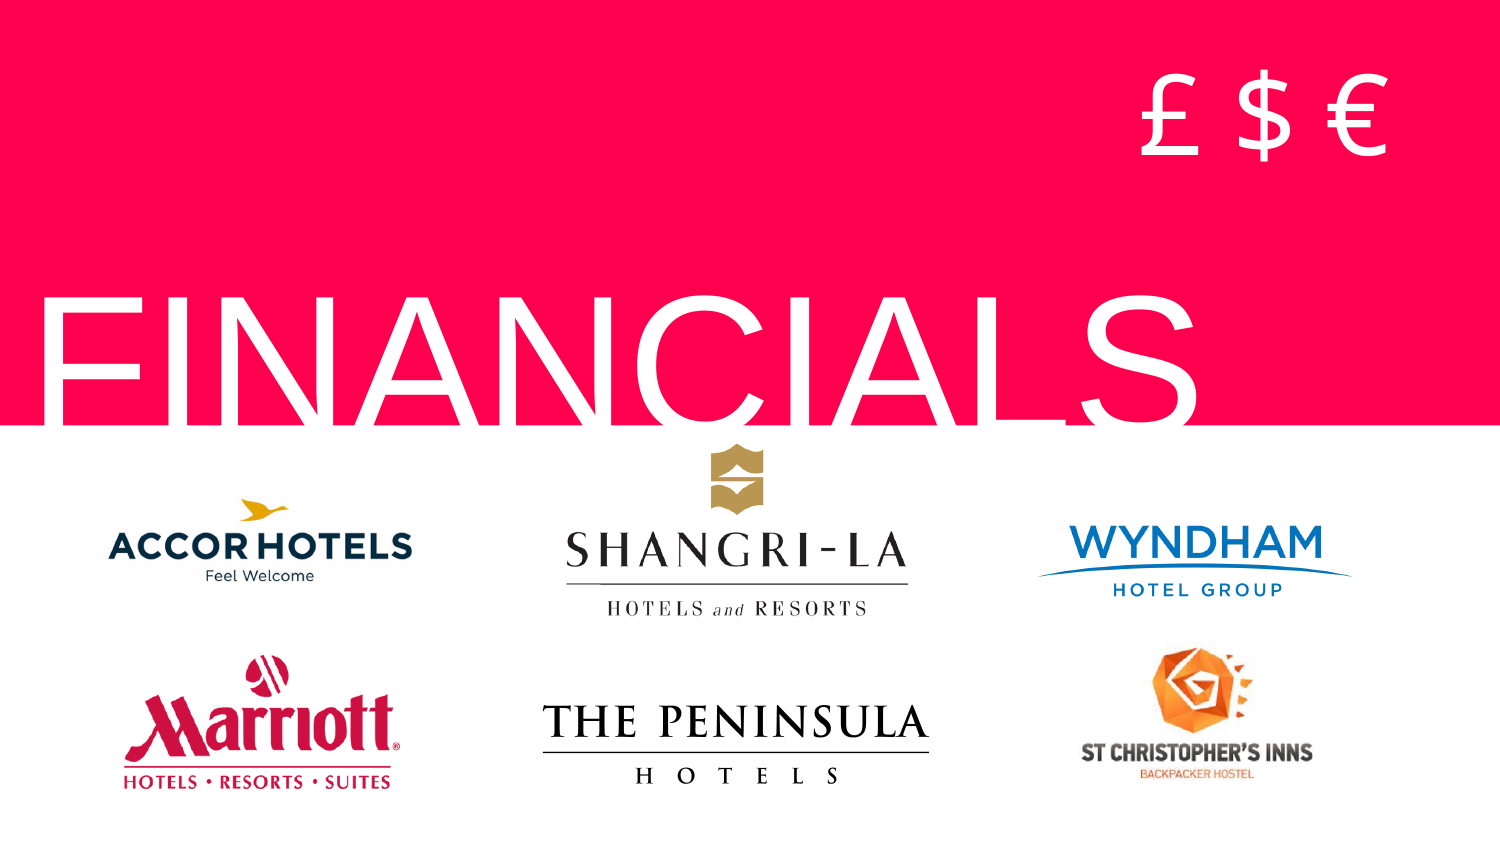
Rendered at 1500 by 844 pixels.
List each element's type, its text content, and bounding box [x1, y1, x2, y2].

picture [536, 699, 936, 790]
text_box £ $ € [1124, 35, 1446, 186]
title FINANCIALS [0, 220, 1236, 411]
picture [84, 472, 439, 802]
picture [561, 440, 910, 621]
picture [1033, 481, 1358, 840]
